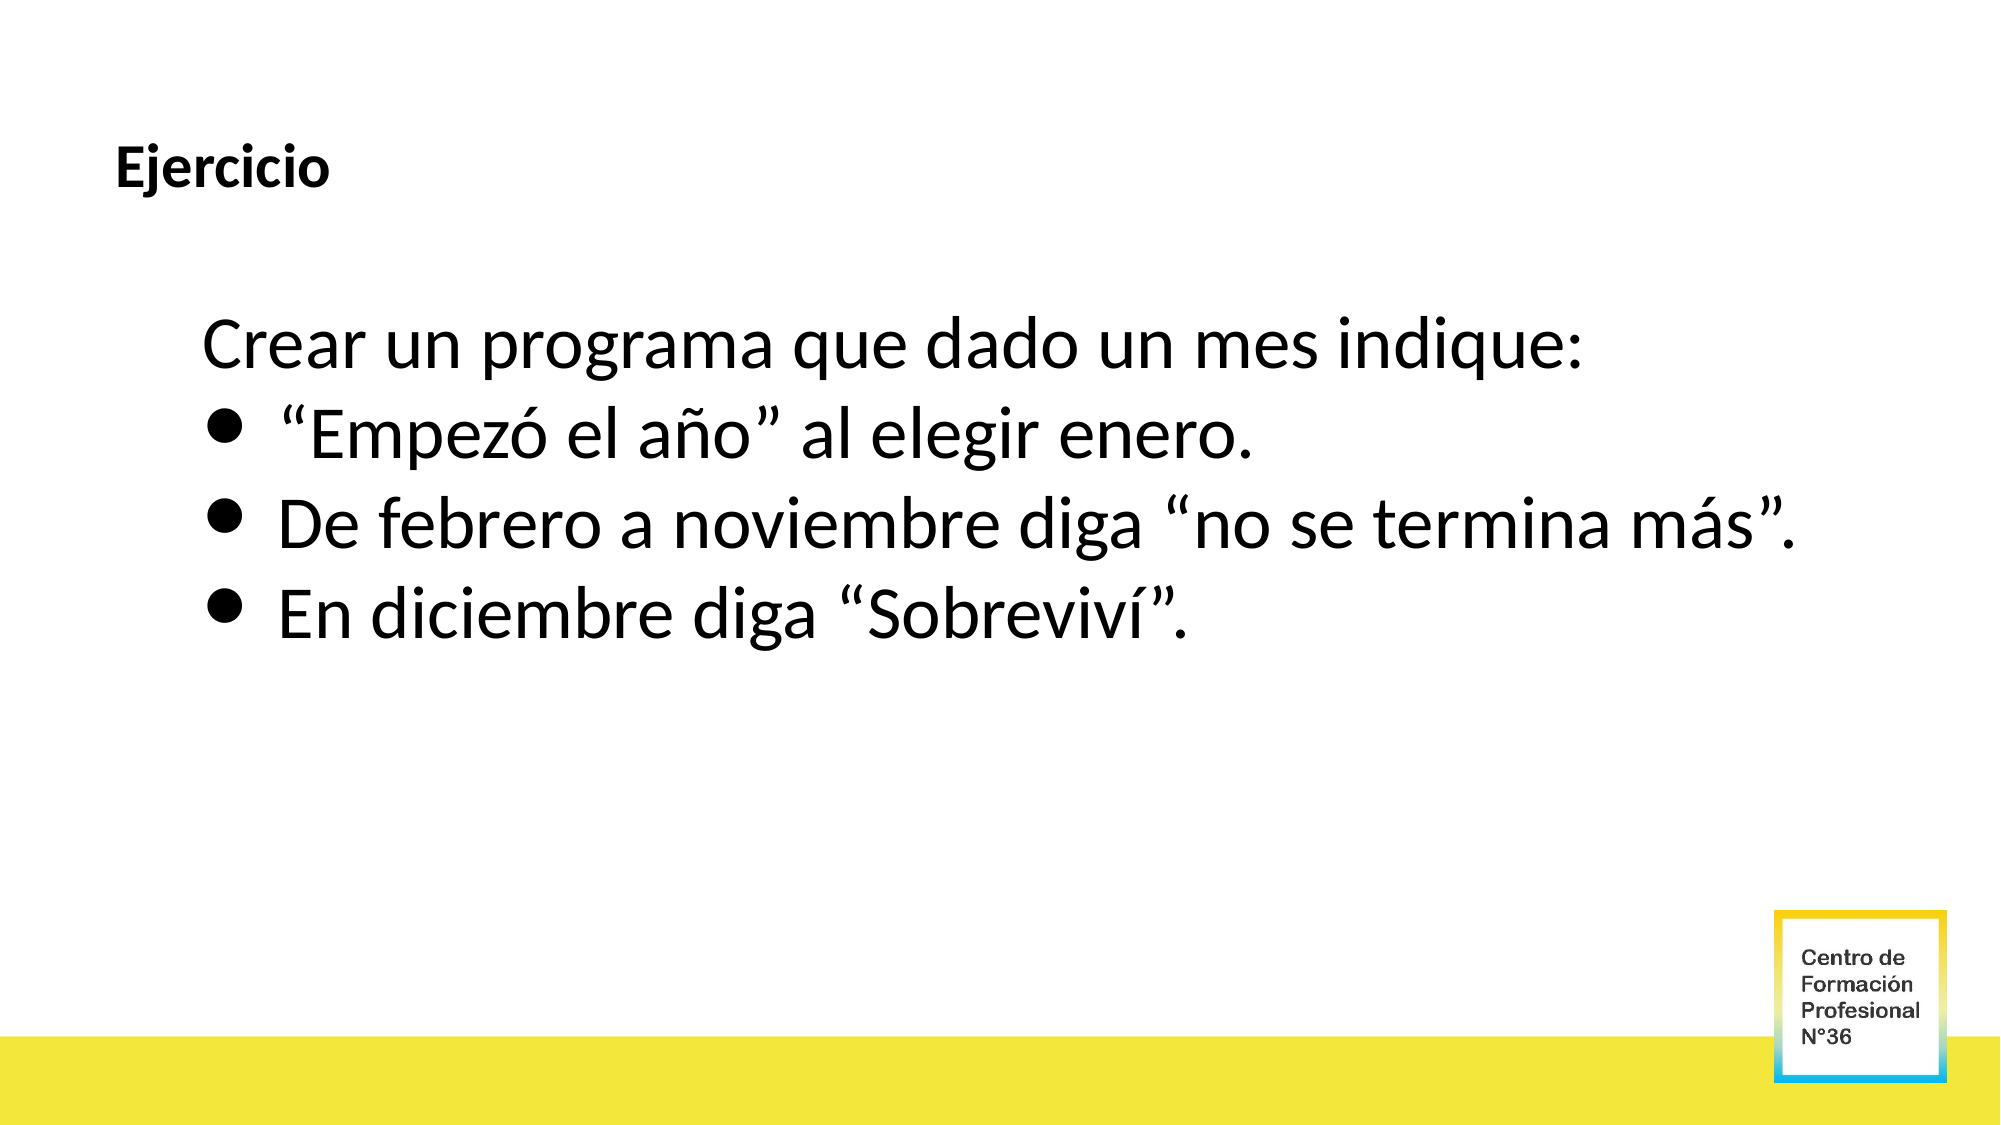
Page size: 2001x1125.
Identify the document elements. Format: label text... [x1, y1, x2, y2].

text_box Ejercicio [100, 110, 1266, 200]
text_box Crear un programa que dado un mes indique: “Empezó el año” al elegir enero. De febrero a noviembre diga “no se termina más”. En diciembre diga “Sobreviví”. [187, 278, 1860, 709]
text_box [0, 1036, 2000, 1125]
picture [1774, 910, 1947, 1077]
